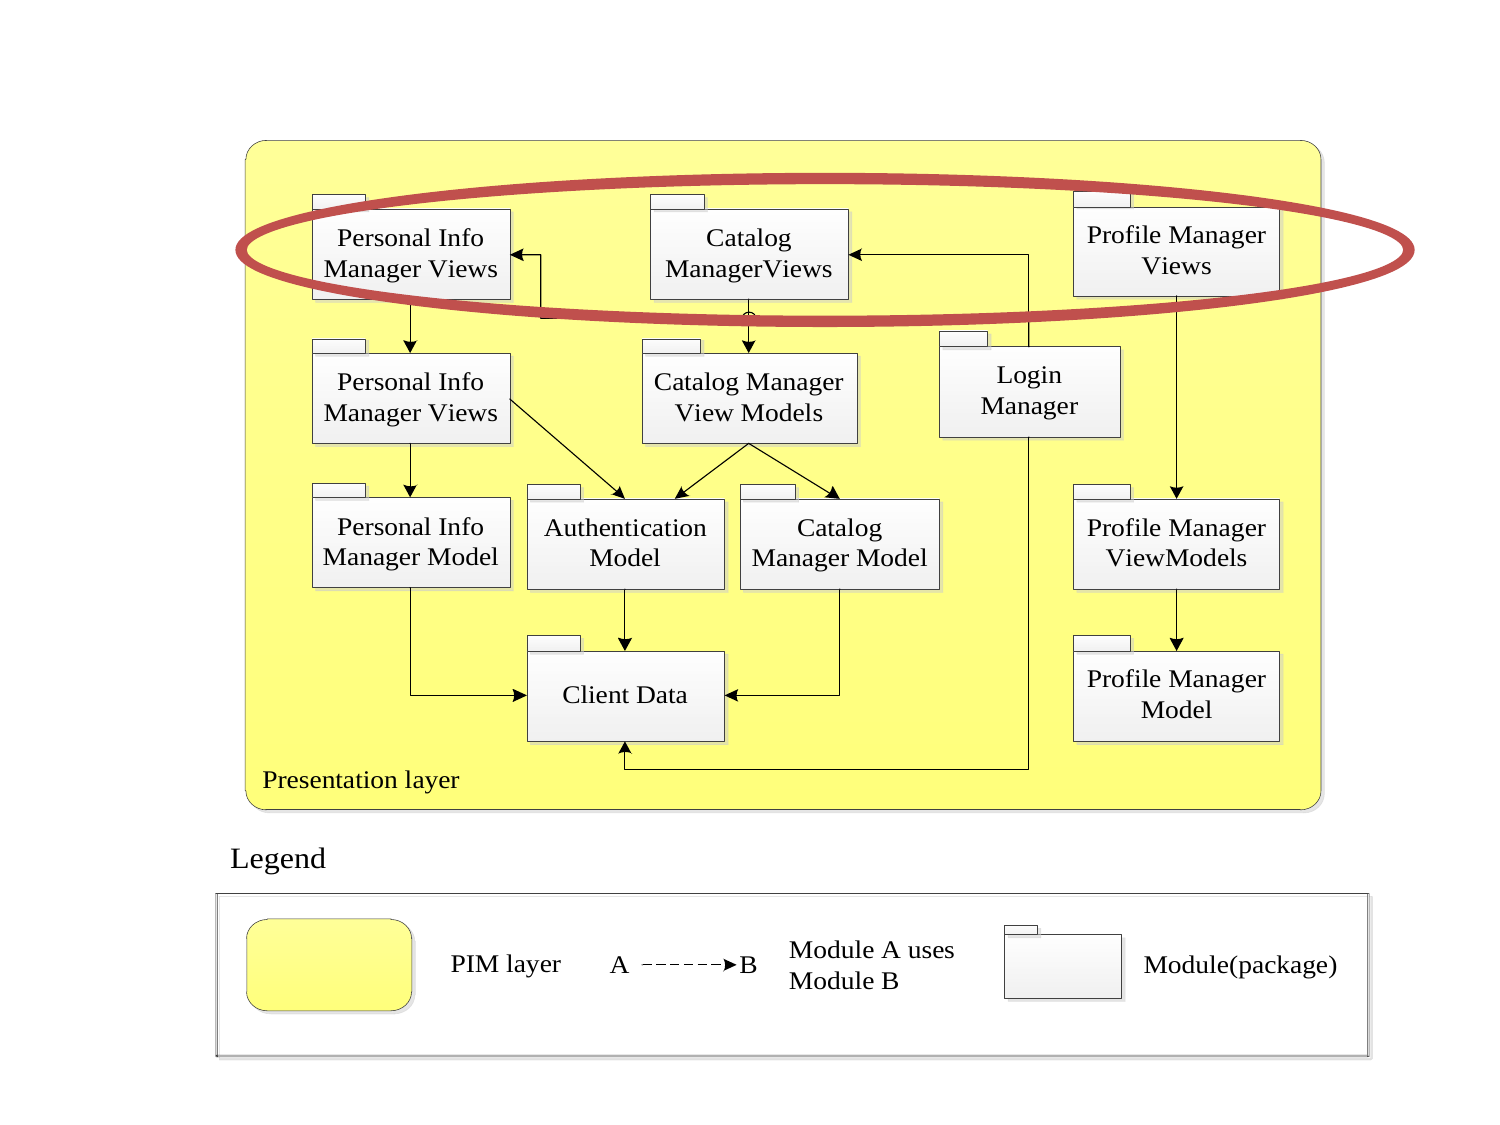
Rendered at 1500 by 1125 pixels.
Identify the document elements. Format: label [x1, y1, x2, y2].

text_box [212, 137, 1376, 1063]
text_box [1379, 222, 1415, 278]
